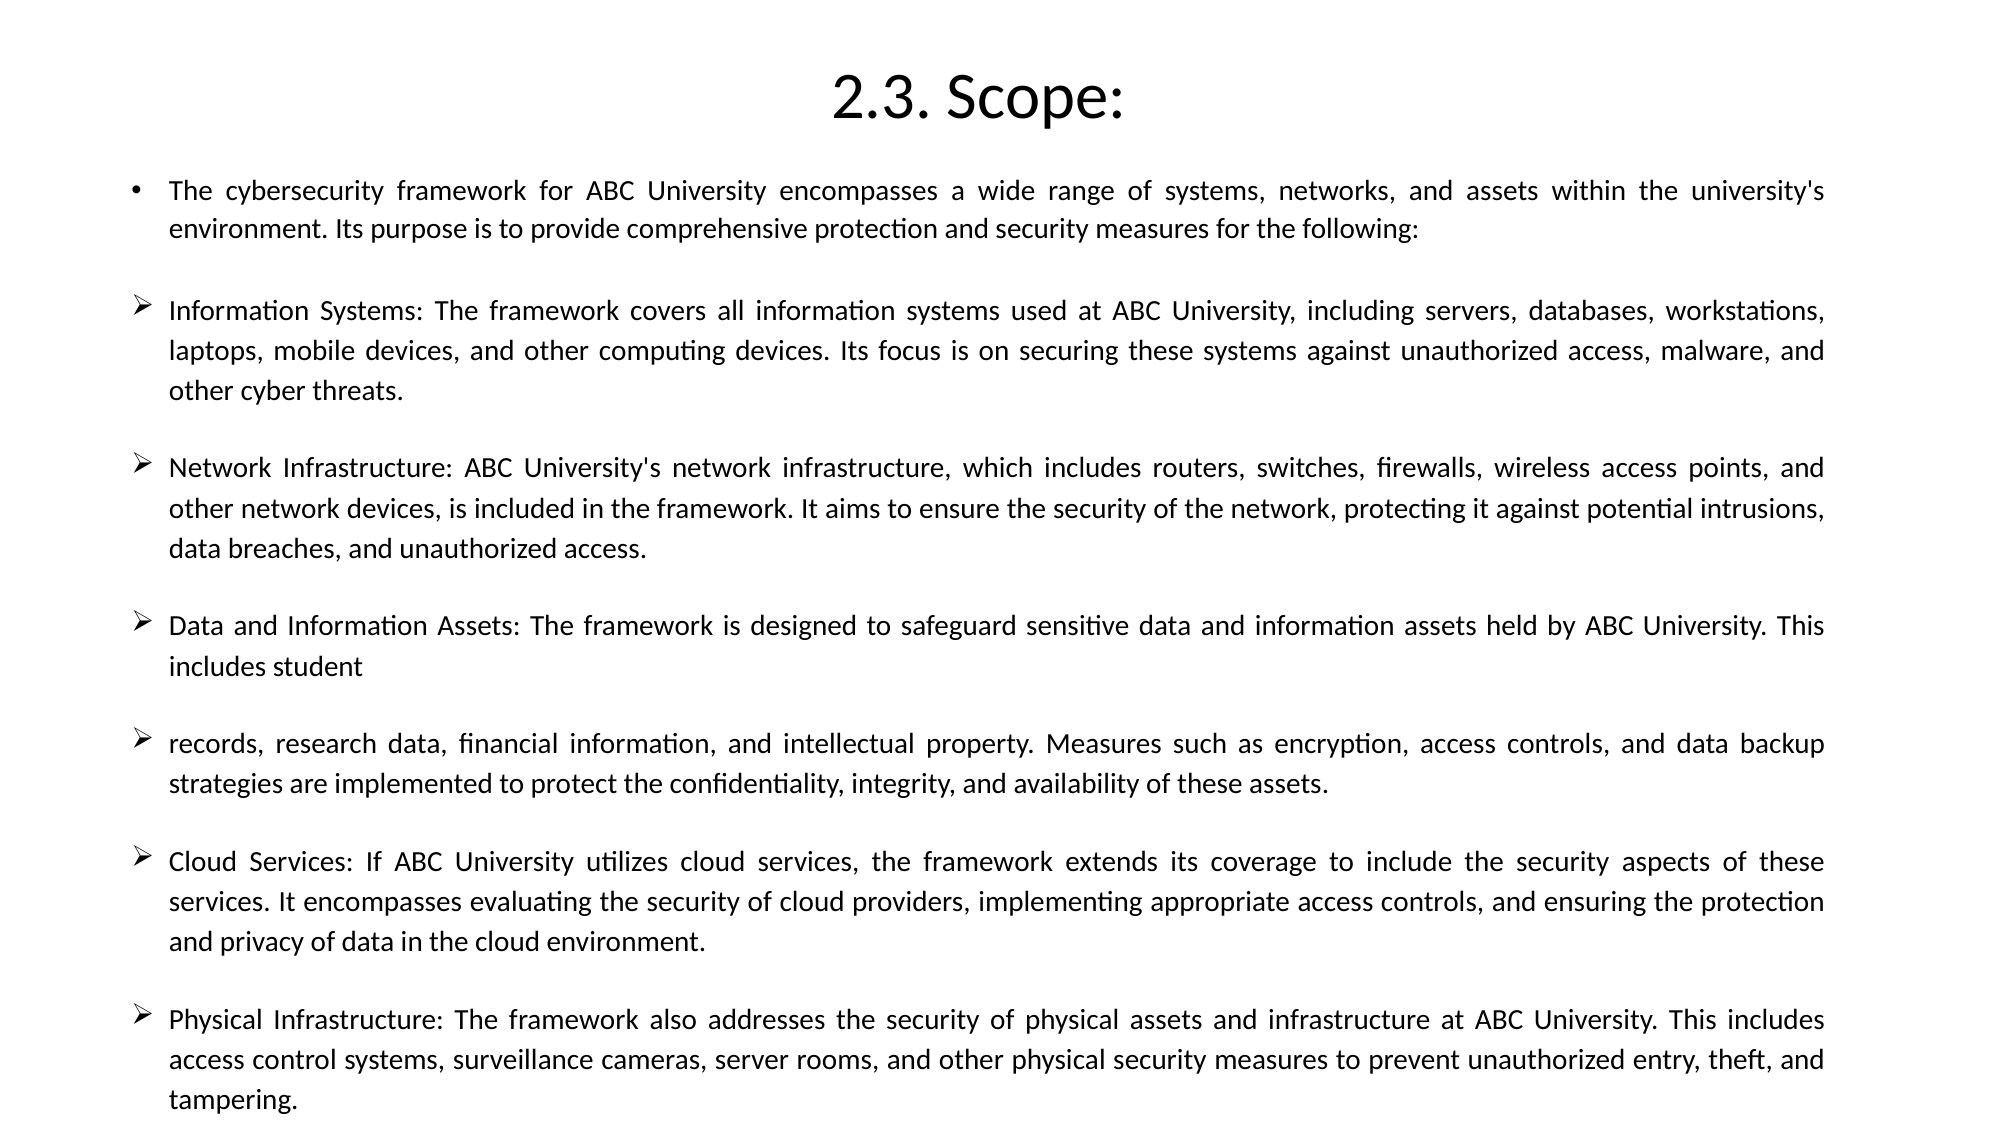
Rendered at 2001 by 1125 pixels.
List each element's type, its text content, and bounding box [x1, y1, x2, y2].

list 2.3. Scope: The cybersecurity framework for ABC University encompasses a wide range of systems, networks, and assets within the university's environment. Its purpose is to provide comprehensive protection and security measures for the following: Information Systems: The framework covers all information systems used at ABC University, including servers, databases, workstations, laptops, mobile devices, and other computing devices. Its focus is on securing these systems against unauthorized access, malware, and other cyber threats. Network Infrastructure: ABC University's network infrastructure, which includes routers, switches, firewalls, wireless access points, and other network devices, is included in the framework. It aims to ensure the security of the network, protecting it against potential intrusions, data breaches, and unauthorized access. Data and Information Assets: The framework is designed to safeguard sensitive data and information assets held by ABC University. This includes student records, research data, financial information, and intellectual property. Measures such as encryption, access controls, and data backup strategies are implemented to protect the confidentiality, integrity, and availability of these assets. Cloud Services: If ABC University utilizes cloud services, the framework extends its coverage to include the security aspects of these services. It encompasses evaluating the security of cloud providers, implementing appropriate access controls, and ensuring the protection and privacy of data in the cloud environment. Physical Infrastructure: The framework also addresses the security of physical assets and infrastructure at ABC University. This includes access control systems, surveillance cameras, server rooms, and other physical security measures to prevent unauthorized entry, theft, and tampering. [116, 38, 1842, 992]
